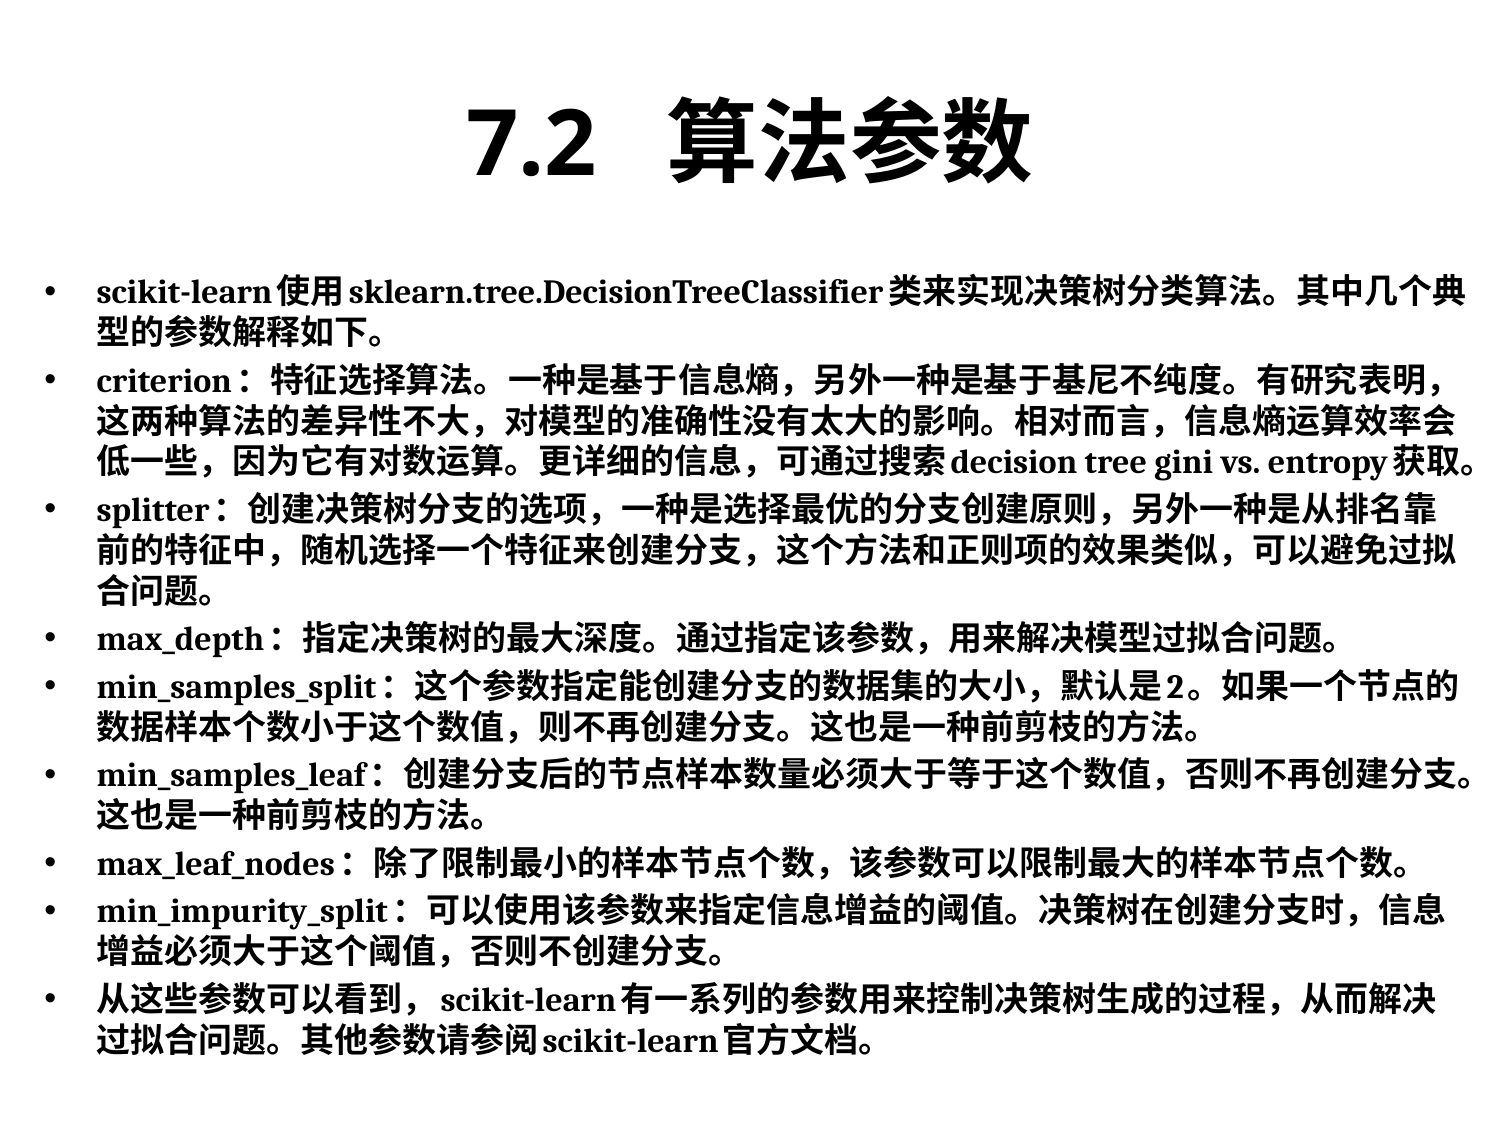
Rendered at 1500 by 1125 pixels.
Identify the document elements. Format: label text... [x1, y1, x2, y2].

list scikit-learn使用sklearn.tree.DecisionTreeClassifier类来实现决策树分类算法。其中几个典型的参数解释如下。 criterion：特征选择算法。一种是基于信息熵，另外一种是基于基尼不纯度。有研究表明，这两种算法的差异性不大，对模型的准确性没有太大的影响。相对而言，信息熵运算效率会低一些，因为它有对数运算。更详细的信息，可通过搜索decision tree gini vs. entropy获取。 splitter：创建决策树分支的选项，一种是选择最优的分支创建原则，另外一种是从排名靠前的特征中，随机选择一个特征来创建分支，这个方法和正则项的效果类似，可以避免过拟合问题。 max_depth：指定决策树的最大深度。通过指定该参数，用来解决模型过拟合问题。 min_samples_split：这个参数指定能创建分支的数据集的大小，默认是2。如果一个节点的数据样本个数小于这个数值，则不再创建分支。这也是一种前剪枝的方法。 min_samples_leaf：创建分支后的节点样本数量必须大于等于这个数值，否则不再创建分支。这也是一种前剪枝的方法。 max_leaf_nodes：除了限制最小的样本节点个数，该参数可以限制最大的样本节点个数。 min_impurity_split：可以使用该参数来指定信息增益的阈值。决策树在创建分支时，信息增益必须大于这个阈值，否则不创建分支。 从这些参数可以看到，scikit-learn有一系列的参数用来控制决策树生成的过程，从而解决过拟合问题。其他参数请参阅scikit-learn官方文档。 [29, 262, 1483, 1106]
title 7.2 算法参数 [75, 45, 1425, 233]
